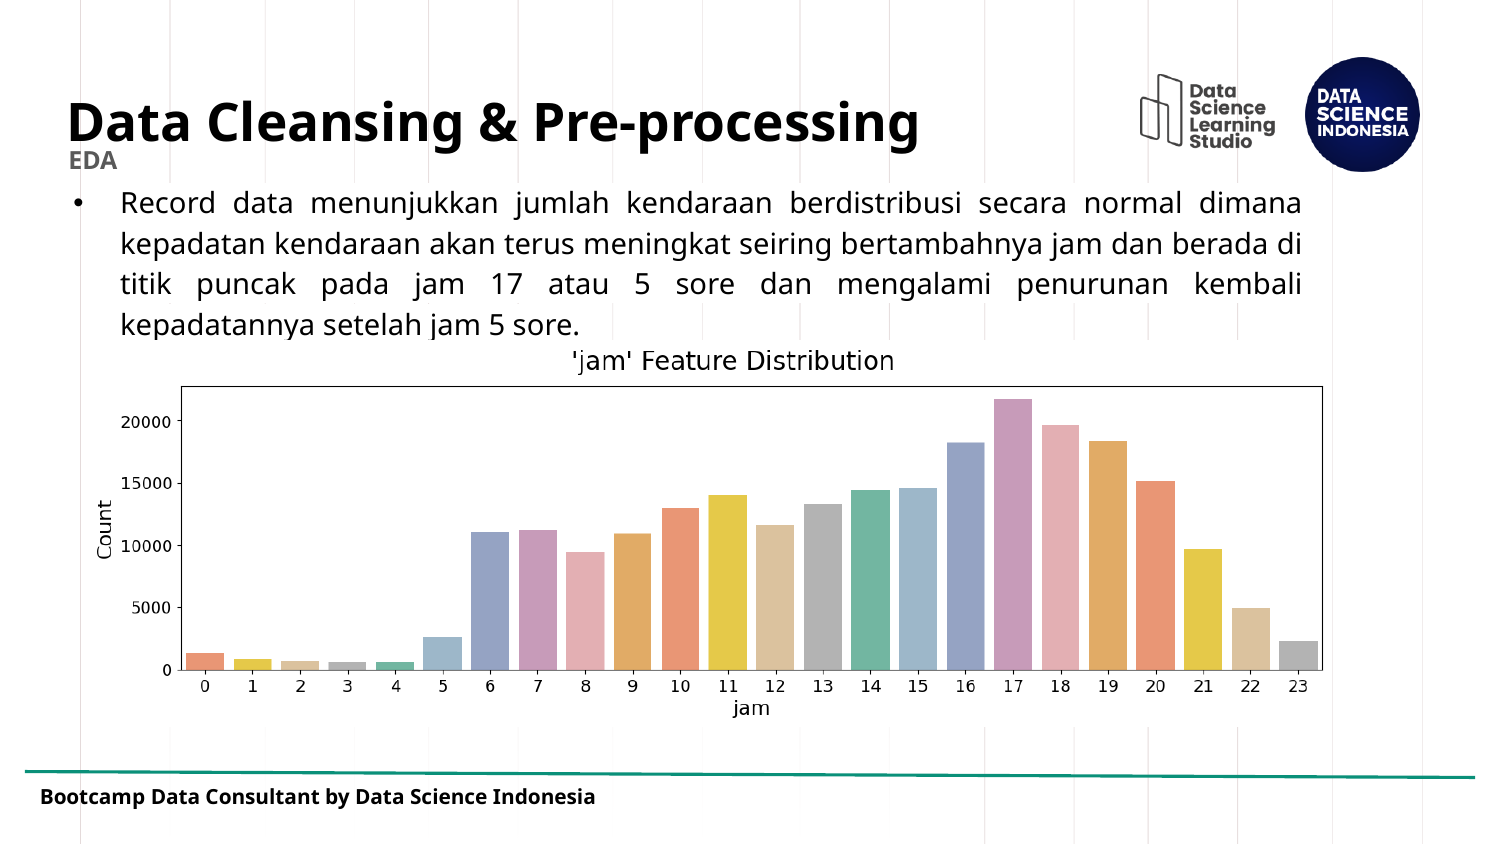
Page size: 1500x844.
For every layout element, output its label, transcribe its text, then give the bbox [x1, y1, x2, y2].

list Record data menunjukkan jumlah kendaraan berdistribusi secara normal dimana kepadatan kendaraan akan terus meningkat seiring bertambahnya jam dan berada di titik puncak pada jam 17 atau 5 sore dan mengalami penurunan kembali kepadatannya setelah jam 5 sore. [58, 160, 1319, 360]
picture [0, 0, 1500, 844]
text_box EDA [53, 129, 1100, 224]
title Data Cleansing & Pre-processing [51, 72, 1098, 167]
